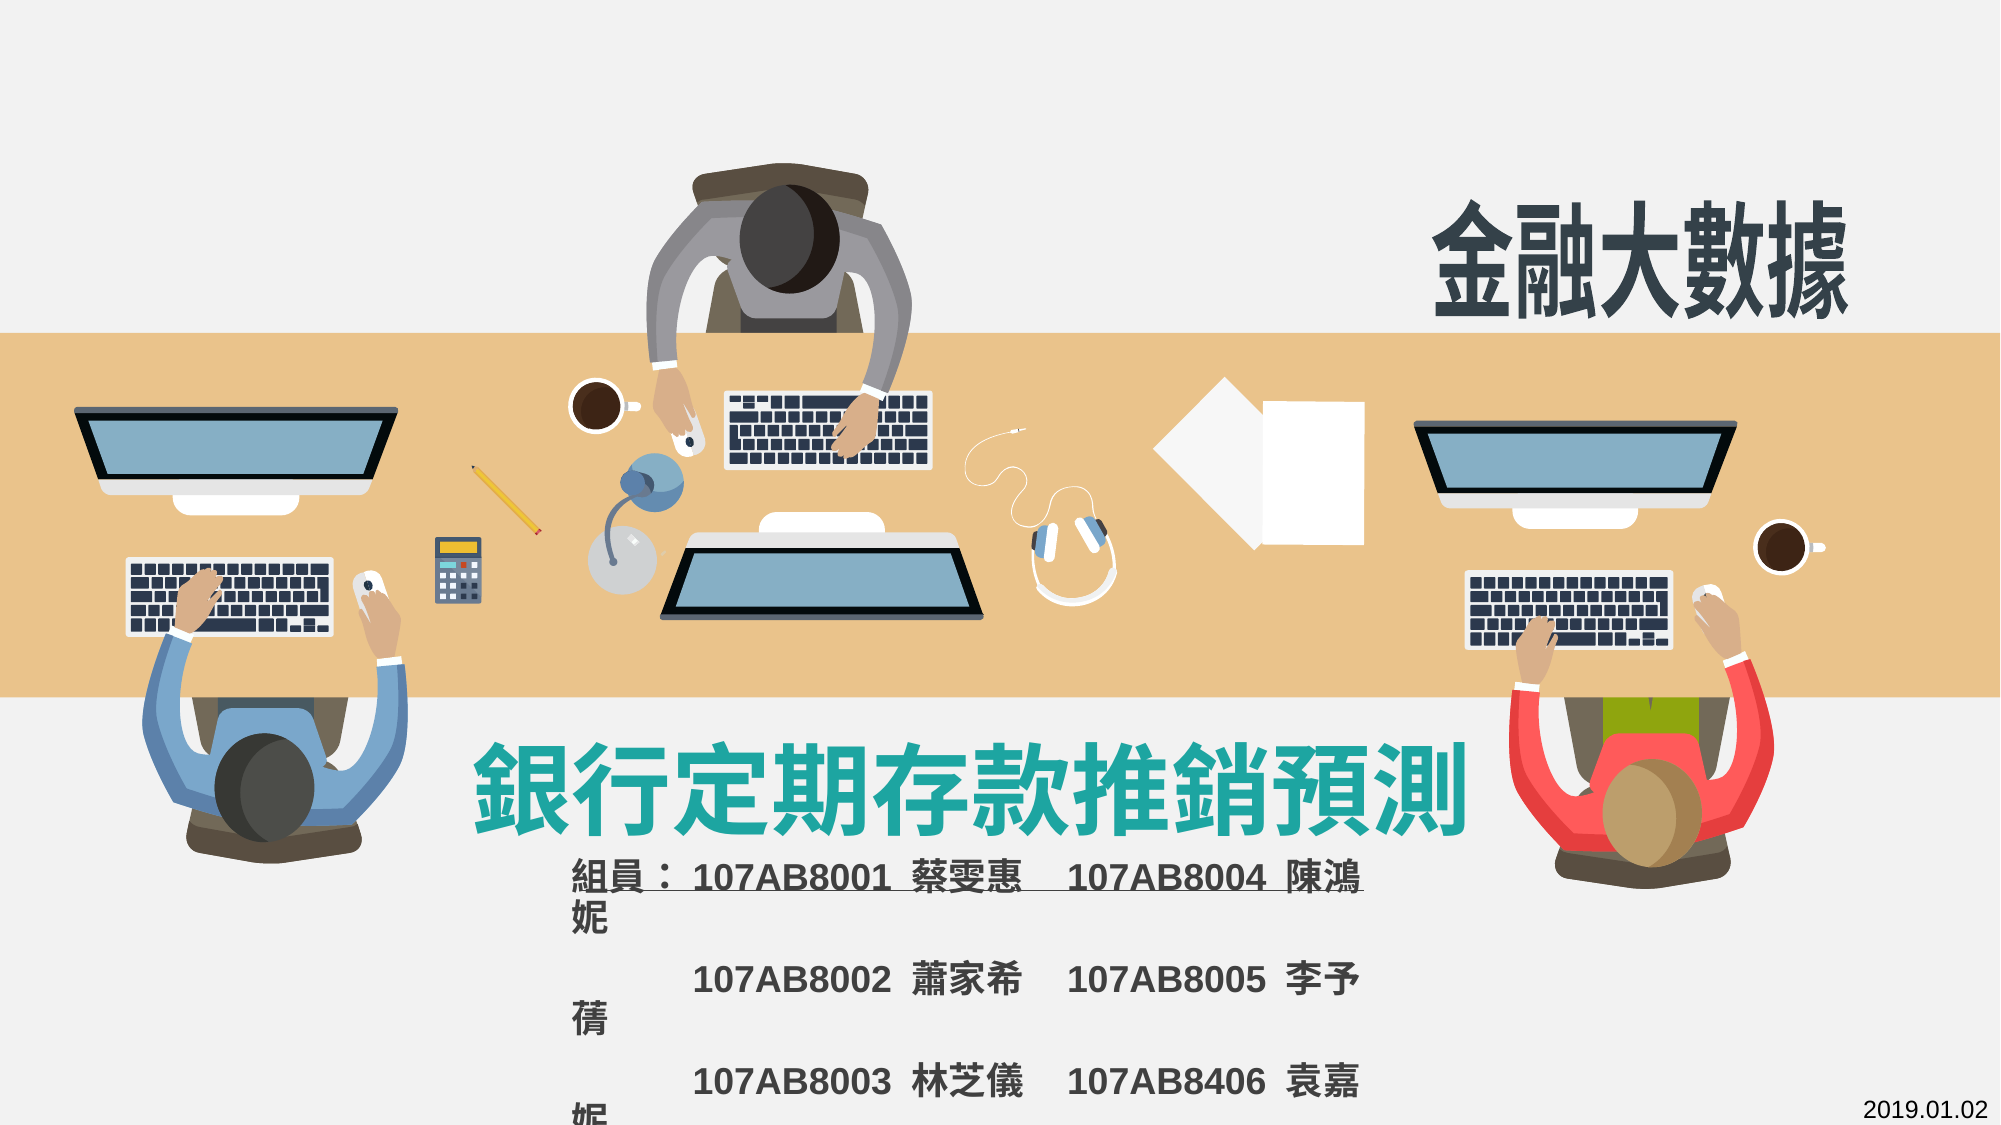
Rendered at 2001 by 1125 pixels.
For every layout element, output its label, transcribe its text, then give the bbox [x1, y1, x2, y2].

text_box 2019.01.02 [1848, 1086, 2000, 1125]
subtitle 組員：107AB8001 蔡雯惠 107AB8004 陳鴻妮 107AB8002 蕭家希 107AB8005 李予蒨 107AB8003 林芝儀 107AB8406 袁嘉妮 [556, 909, 1405, 1092]
title 銀行定期存款推銷預測 [448, 731, 1496, 857]
